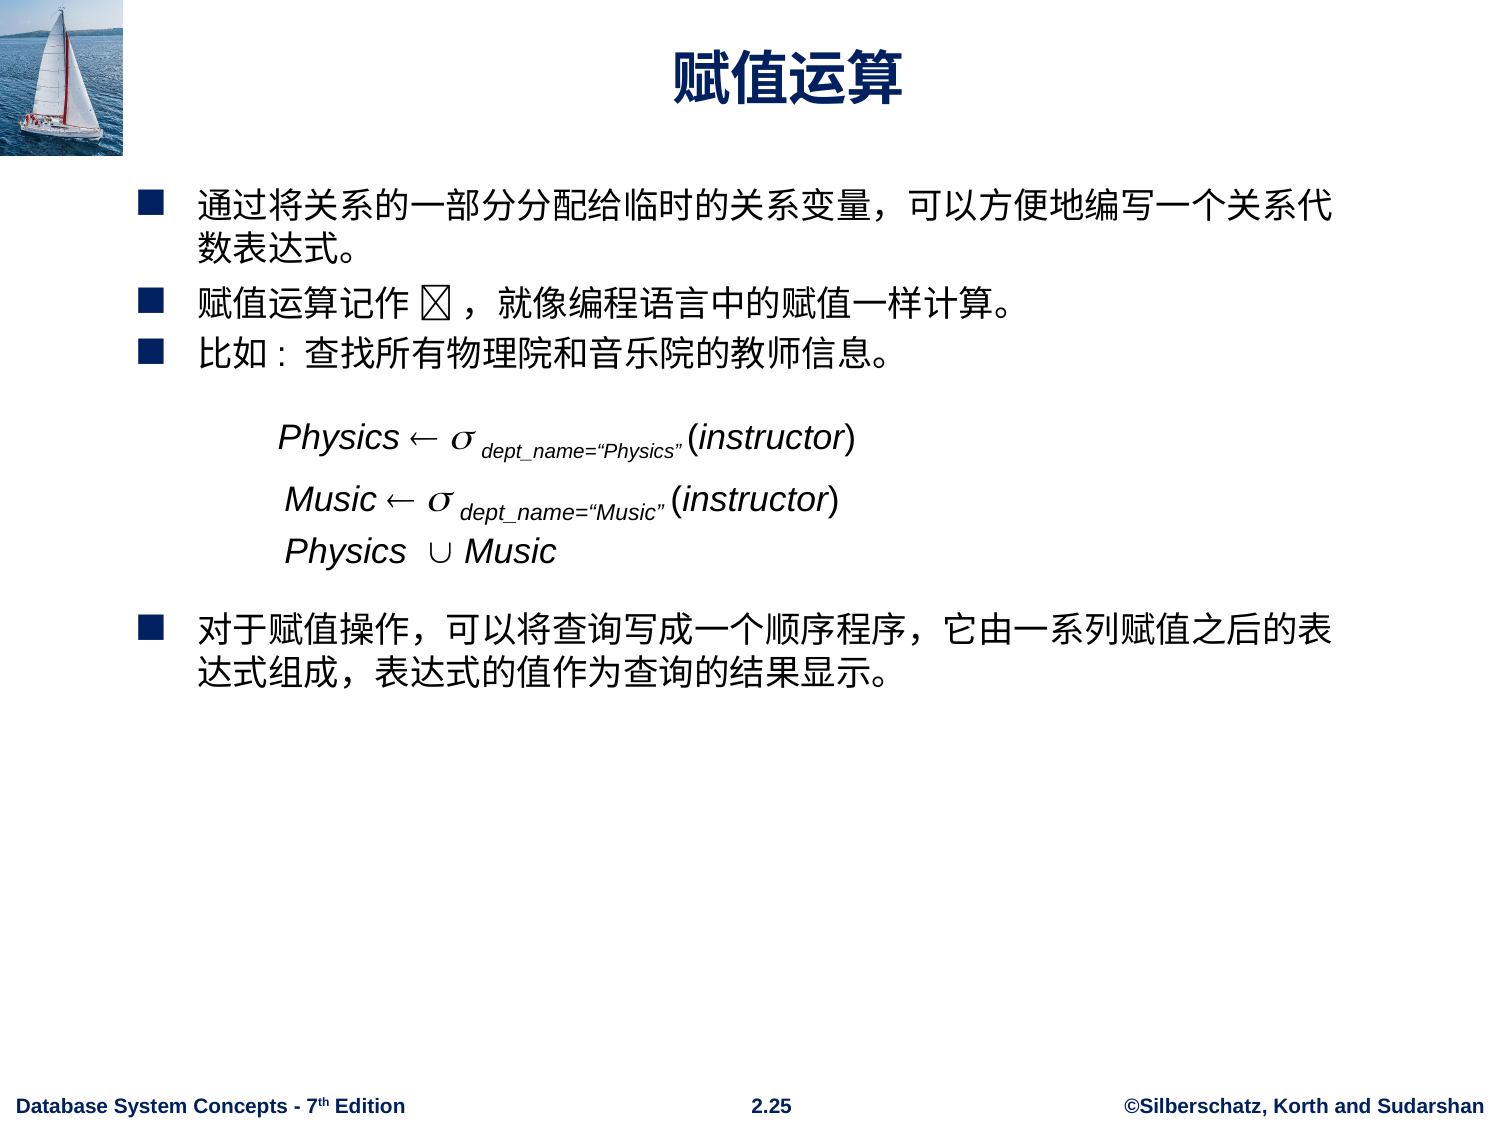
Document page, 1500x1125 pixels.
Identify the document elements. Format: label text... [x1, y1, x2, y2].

title 赋值运算 [125, 18, 1452, 120]
list 通过将关系的一部分分配给临时的关系变量，可以方便地编写一个关系代数表达式。 赋值运算记作  ，就像编程语言中的赋值一样计算。 比如: 查找所有物理院和音乐院的教师信息。 Physics   dept_name=“Physics” (instructor) Music   dept_name=“Music” (instructor) Physics  Music 对于赋值操作，可以将查询写成一个顺序程序，它由一系列赋值之后的表达式组成，表达式的值作为查询的结果显示。 [126, 175, 1382, 969]
picture [0, 0, 123, 156]
